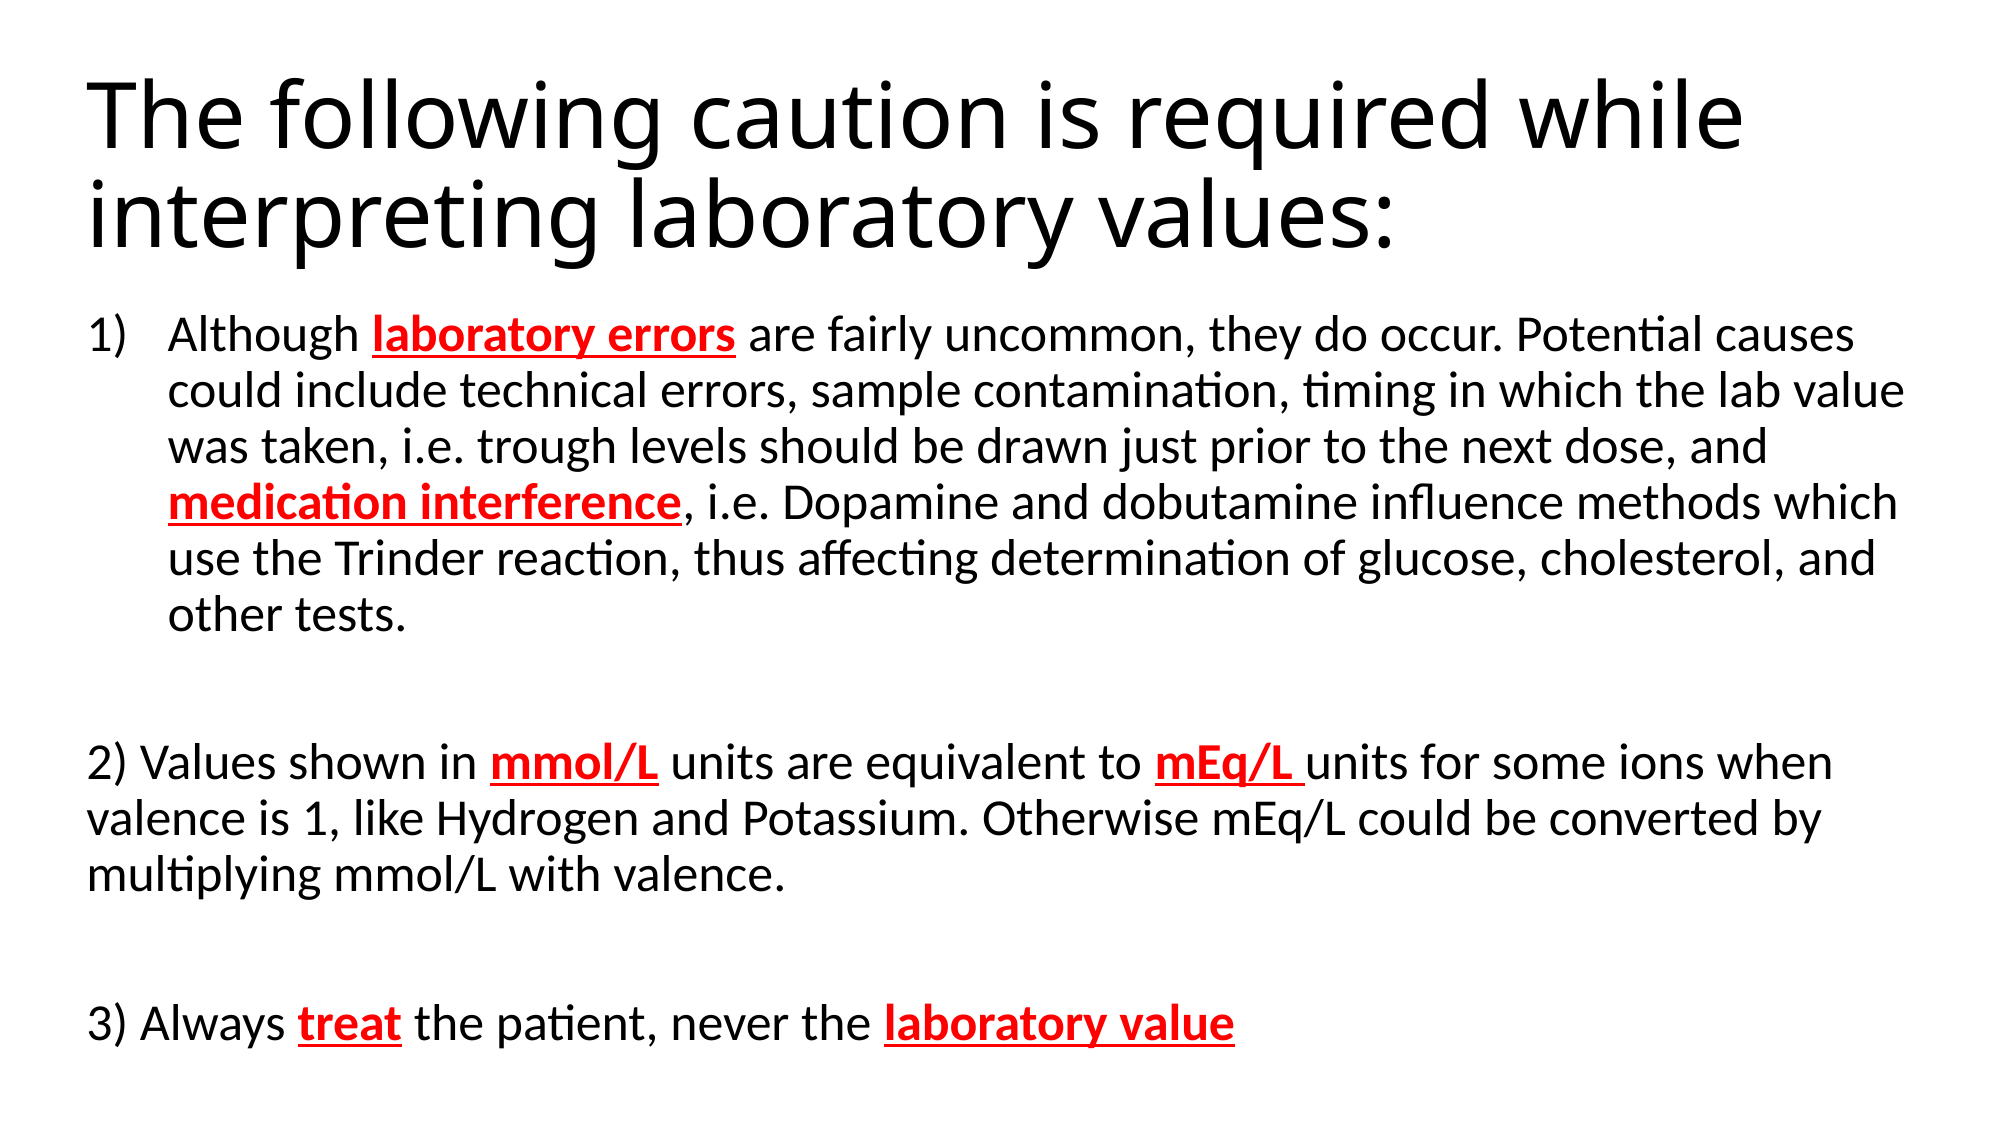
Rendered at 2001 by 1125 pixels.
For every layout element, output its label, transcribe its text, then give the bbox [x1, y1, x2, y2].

title The following caution is required while interpreting laboratory values: [71, 59, 1934, 278]
list Although laboratory errors are fairly uncommon, they do occur. Potential causes could include technical errors, sample contamination, timing in which the lab value was taken, i.e. trough levels should be drawn just prior to the next dose, and medication interference, i.e. Dopamine and dobutamine influence methods which use the Trinder reaction, thus affecting determination of glucose, cholesterol, and other tests. 2) Values shown in mmol/L units are equivalent to mEq/L units for some ions when valence is 1, like Hydrogen and Potassium. Otherwise mEq/L could be converted by multiplying mmol/L with valence. 3) Always treat the patient, never the laboratory value [71, 299, 1950, 1066]
